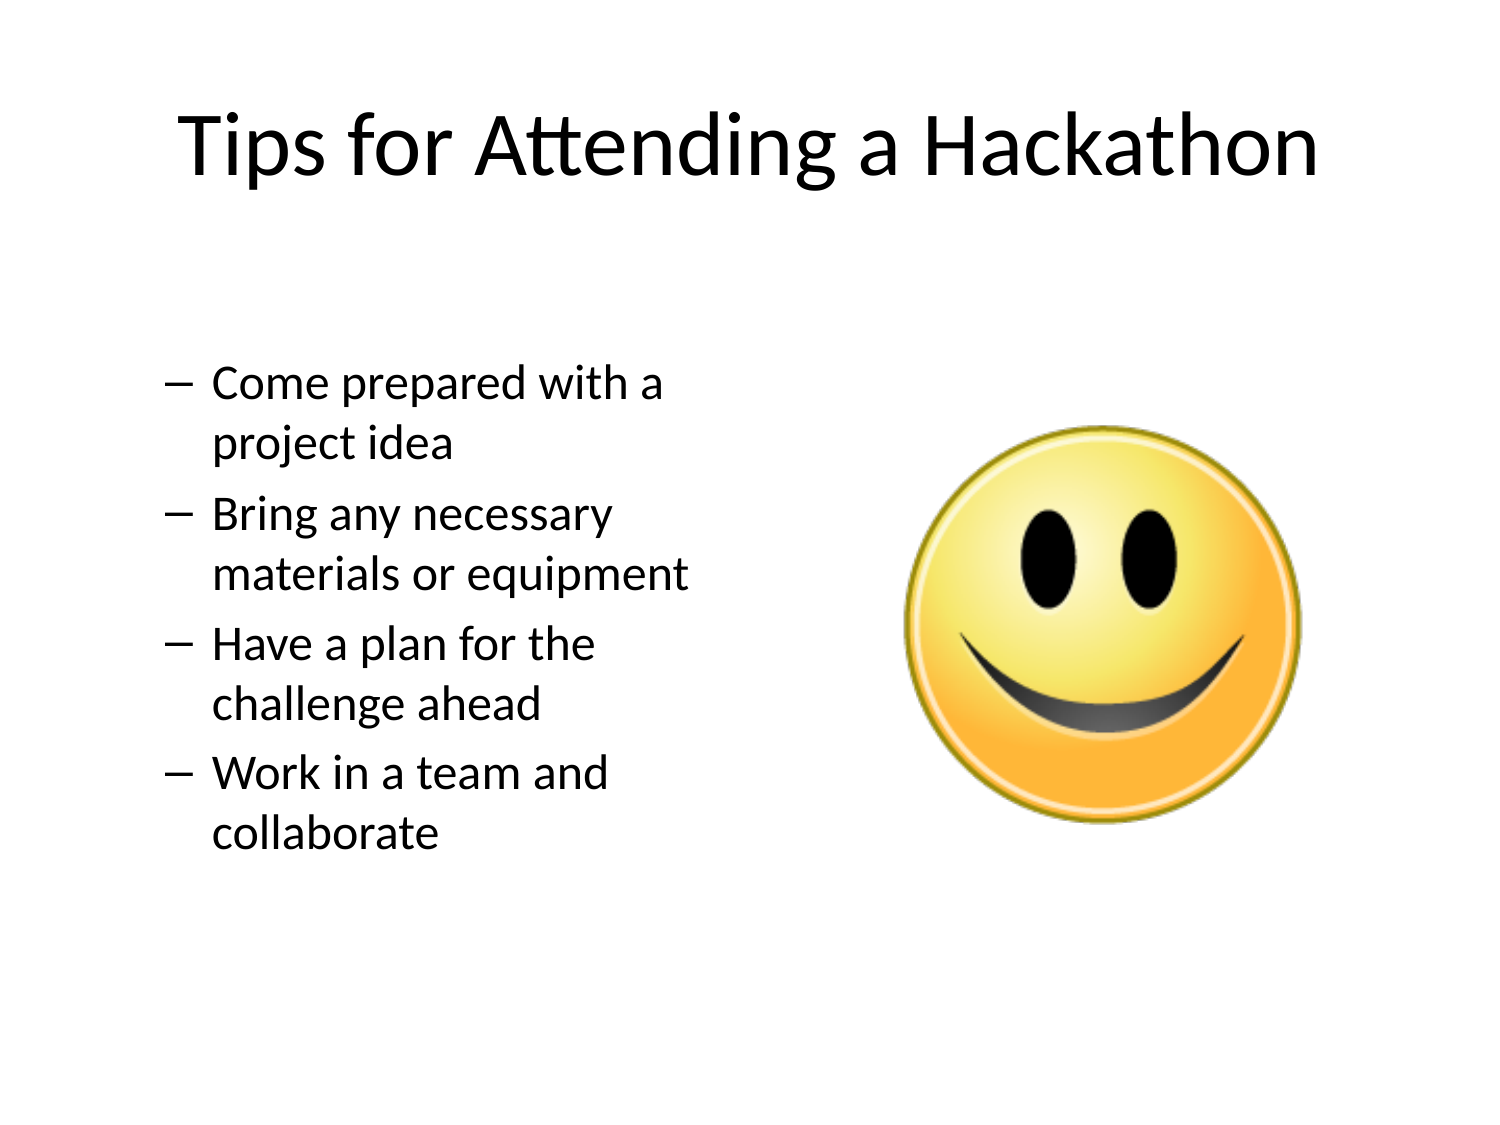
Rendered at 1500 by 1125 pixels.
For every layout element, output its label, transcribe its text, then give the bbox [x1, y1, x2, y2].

list Come prepared with a project idea Bring any necessary materials or equipment Have a plan for the challenge ahead Work in a team and collaborate [75, 262, 738, 1005]
picture [839, 374, 1362, 897]
title Tips for Attending a Hackathon [75, 45, 1425, 233]
